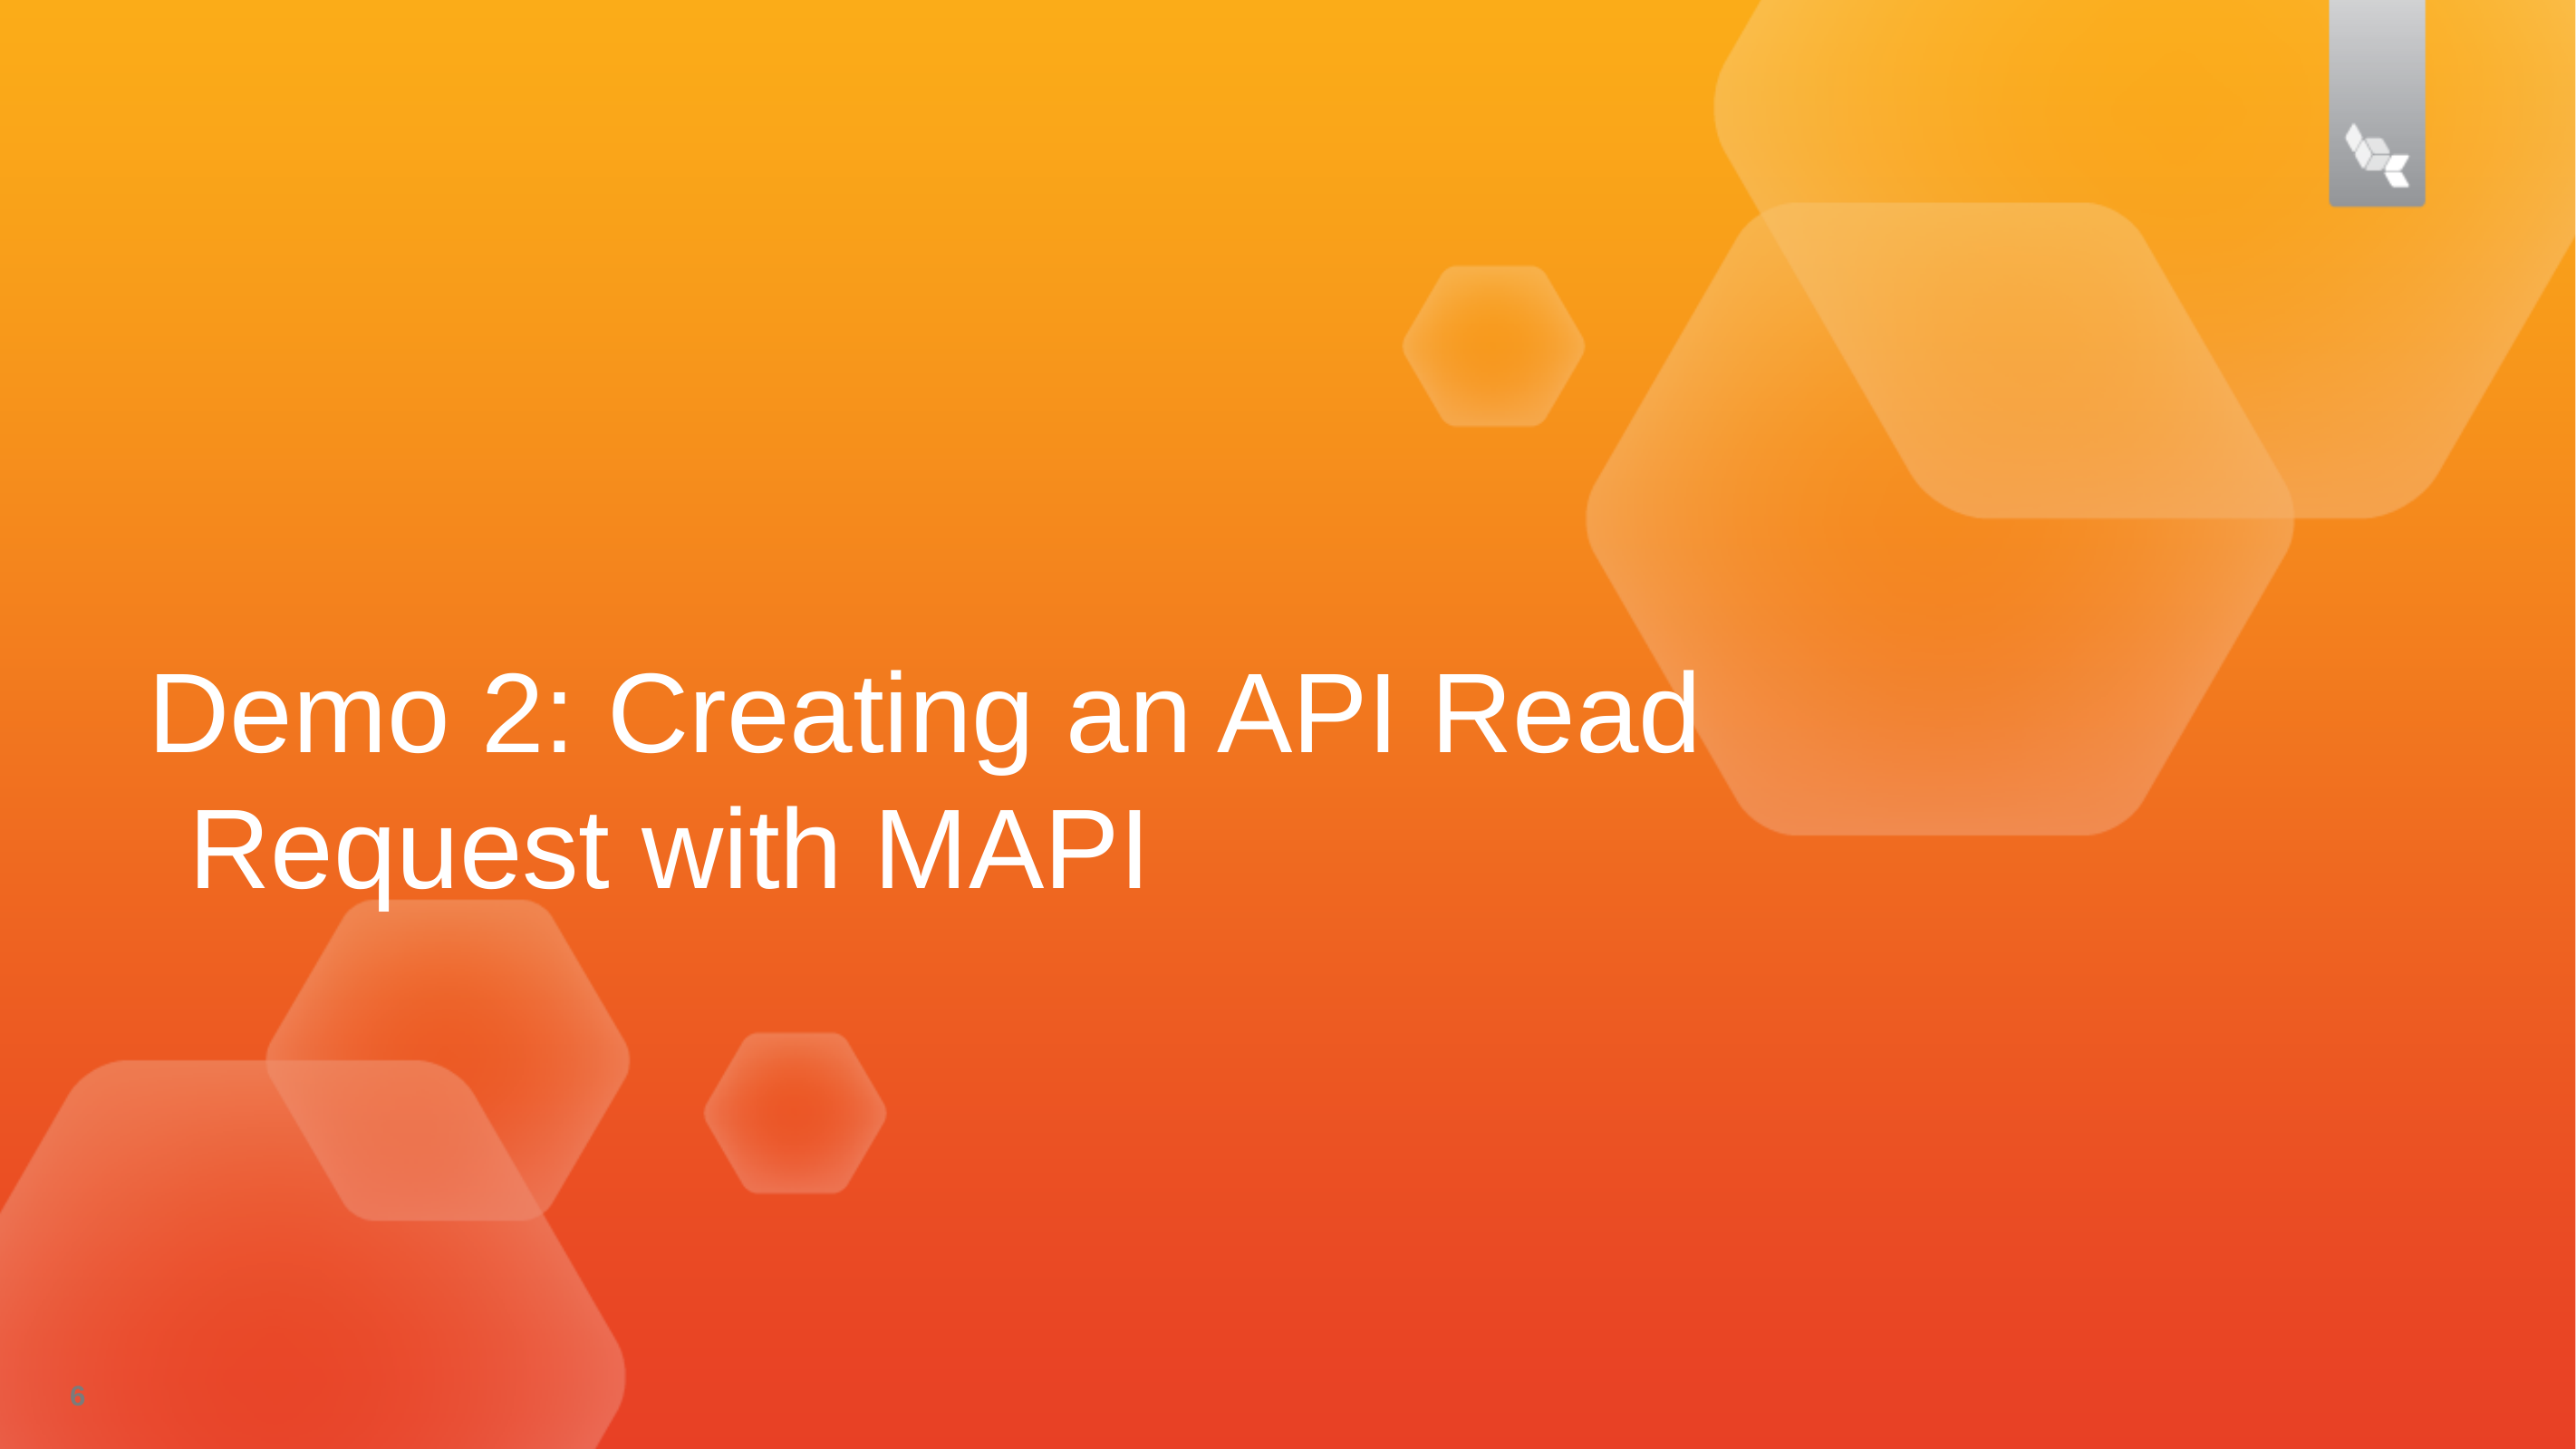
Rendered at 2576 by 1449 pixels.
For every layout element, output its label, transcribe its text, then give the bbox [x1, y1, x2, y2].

picture [0, 0, 2576, 1449]
text_box 6 [46, 1366, 176, 1447]
list Demo 2: Creating an API Read Request with MAPI [124, 627, 1857, 812]
